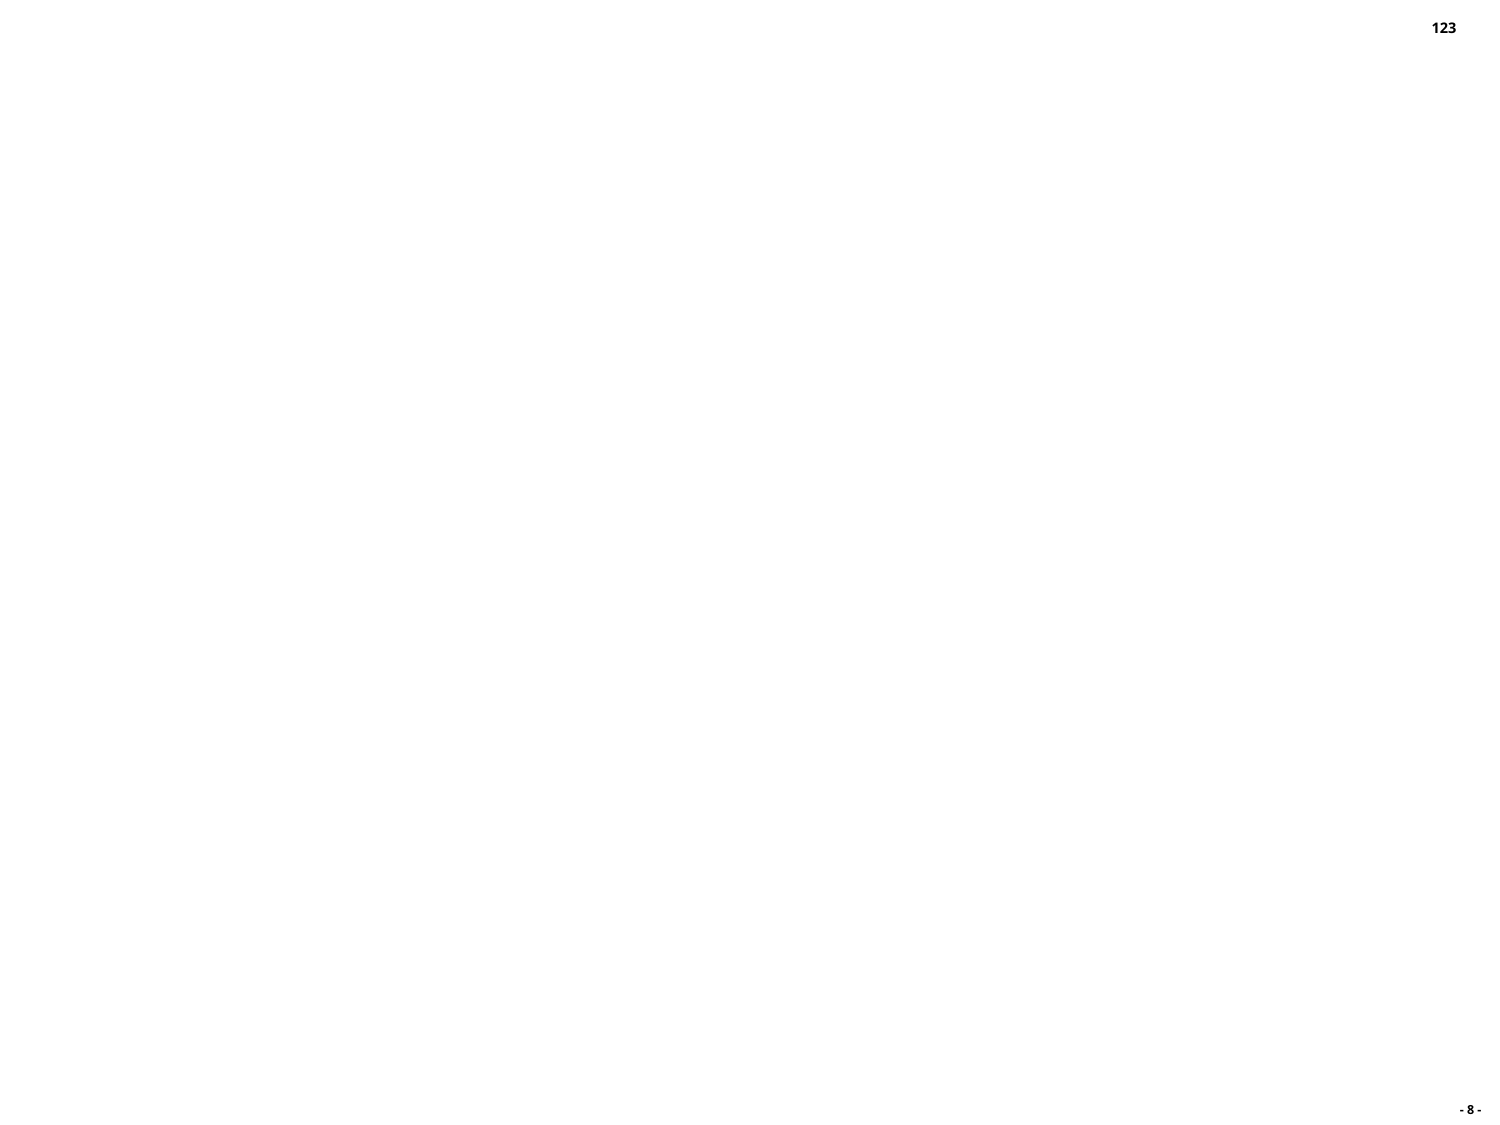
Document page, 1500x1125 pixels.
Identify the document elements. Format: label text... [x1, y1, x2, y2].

text_box - 8 - [1444, 1094, 1497, 1124]
text_box 123 [1416, 11, 1472, 44]
